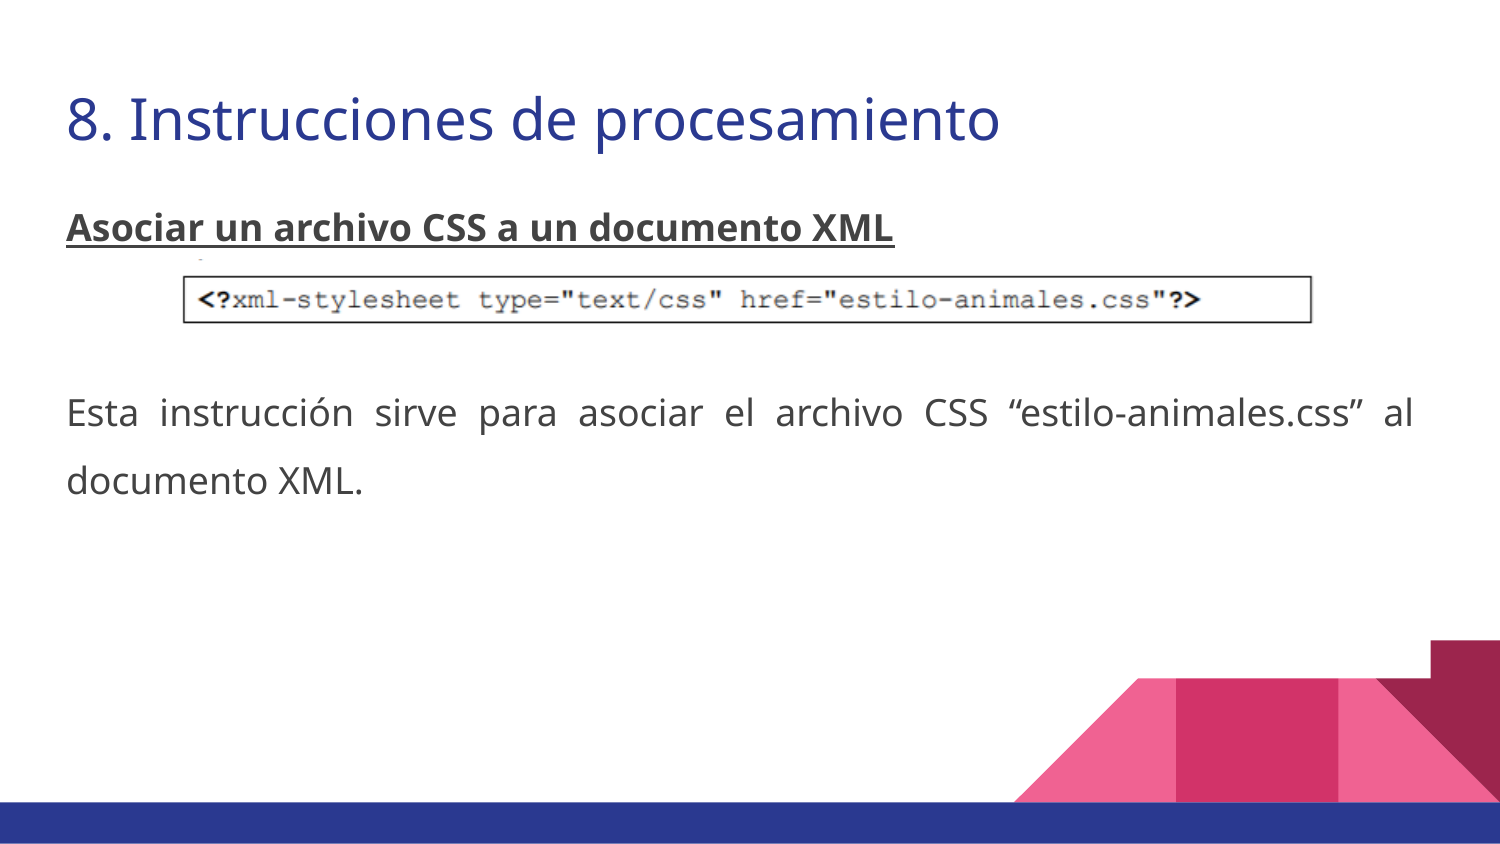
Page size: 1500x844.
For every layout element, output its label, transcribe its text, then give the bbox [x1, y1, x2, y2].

list Asociar un archivo CSS a un documento XML Esta instrucción sirve para asociar el archivo CSS “estilo-animales.css” al documento XML. [51, 166, 1431, 679]
picture [173, 259, 1326, 337]
title 8. Instrucciones de procesamiento [51, 67, 1449, 167]
